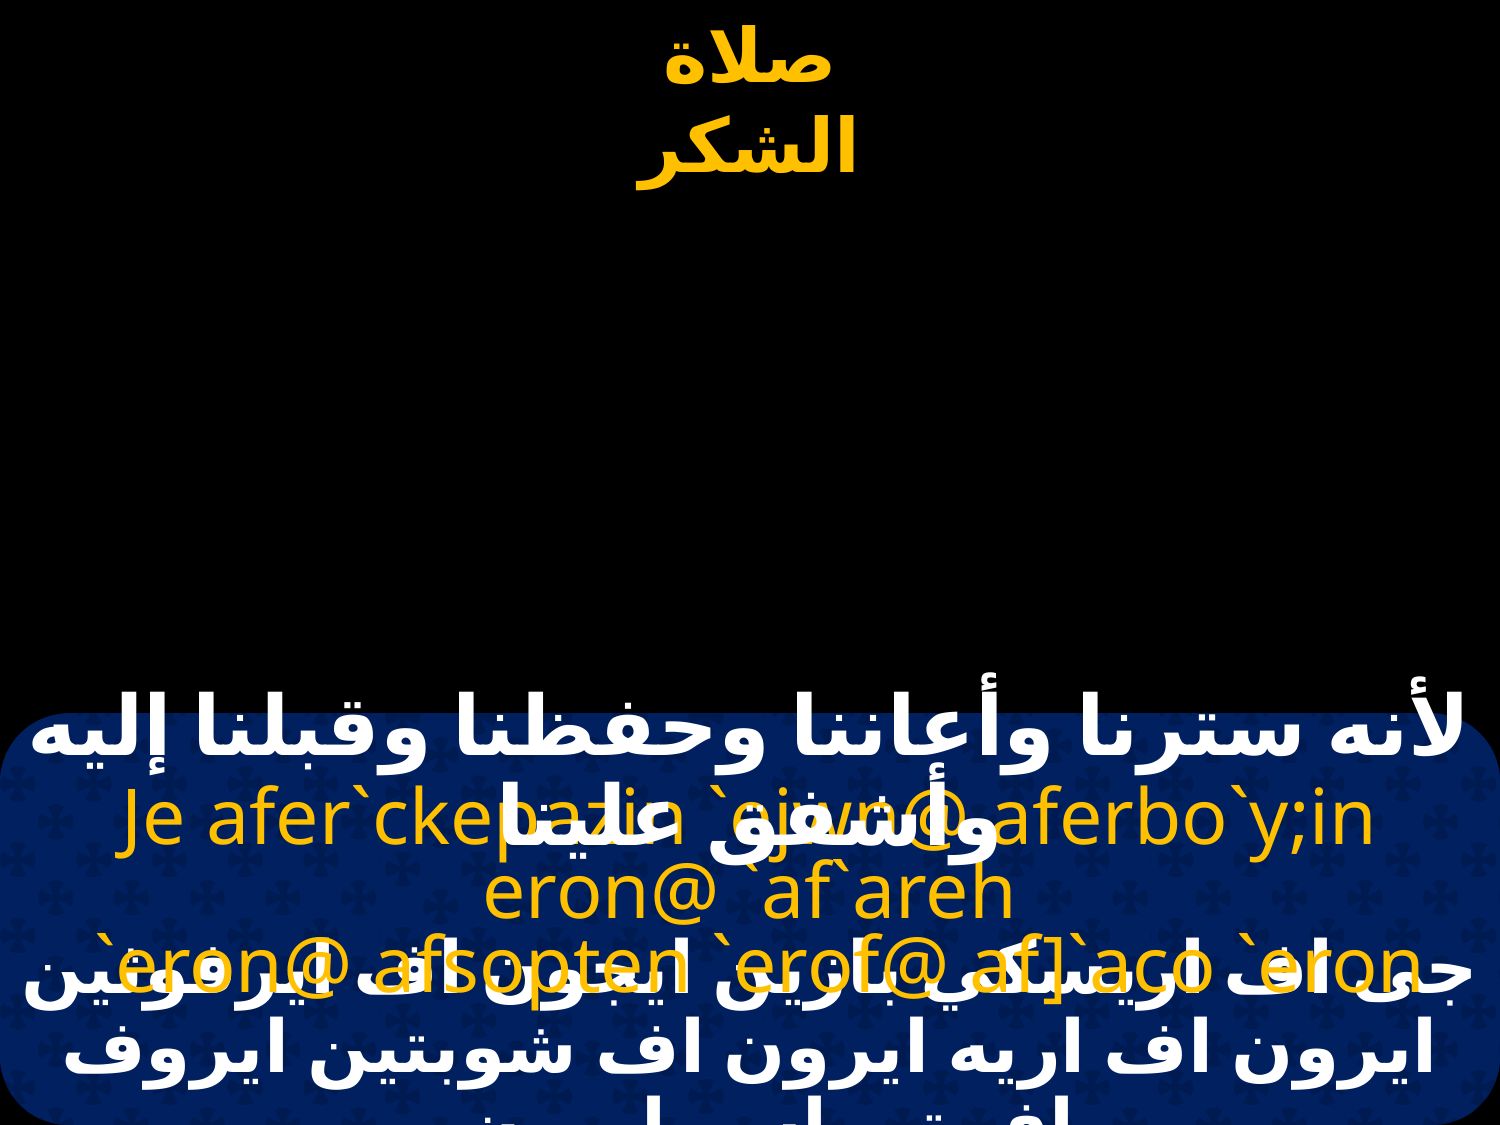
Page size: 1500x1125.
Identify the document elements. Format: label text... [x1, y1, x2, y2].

list جى اف اريسكي بازين ايجون اف ايرفوثين ايرون اف اريه ايرون اف شوبتين ايروف اف تى اسو ايرون [0, 973, 1500, 1125]
list Je afer`ckepazin `ejwn@ aferbo`y;in eron@ `af`areh `eron@ afsopten `erof@ af]`aco `eron [0, 833, 1500, 973]
list لأنه سترنا وأعاننا وحفظنا وقبلنا إليه وأشفق علينا [0, 715, 1500, 833]
